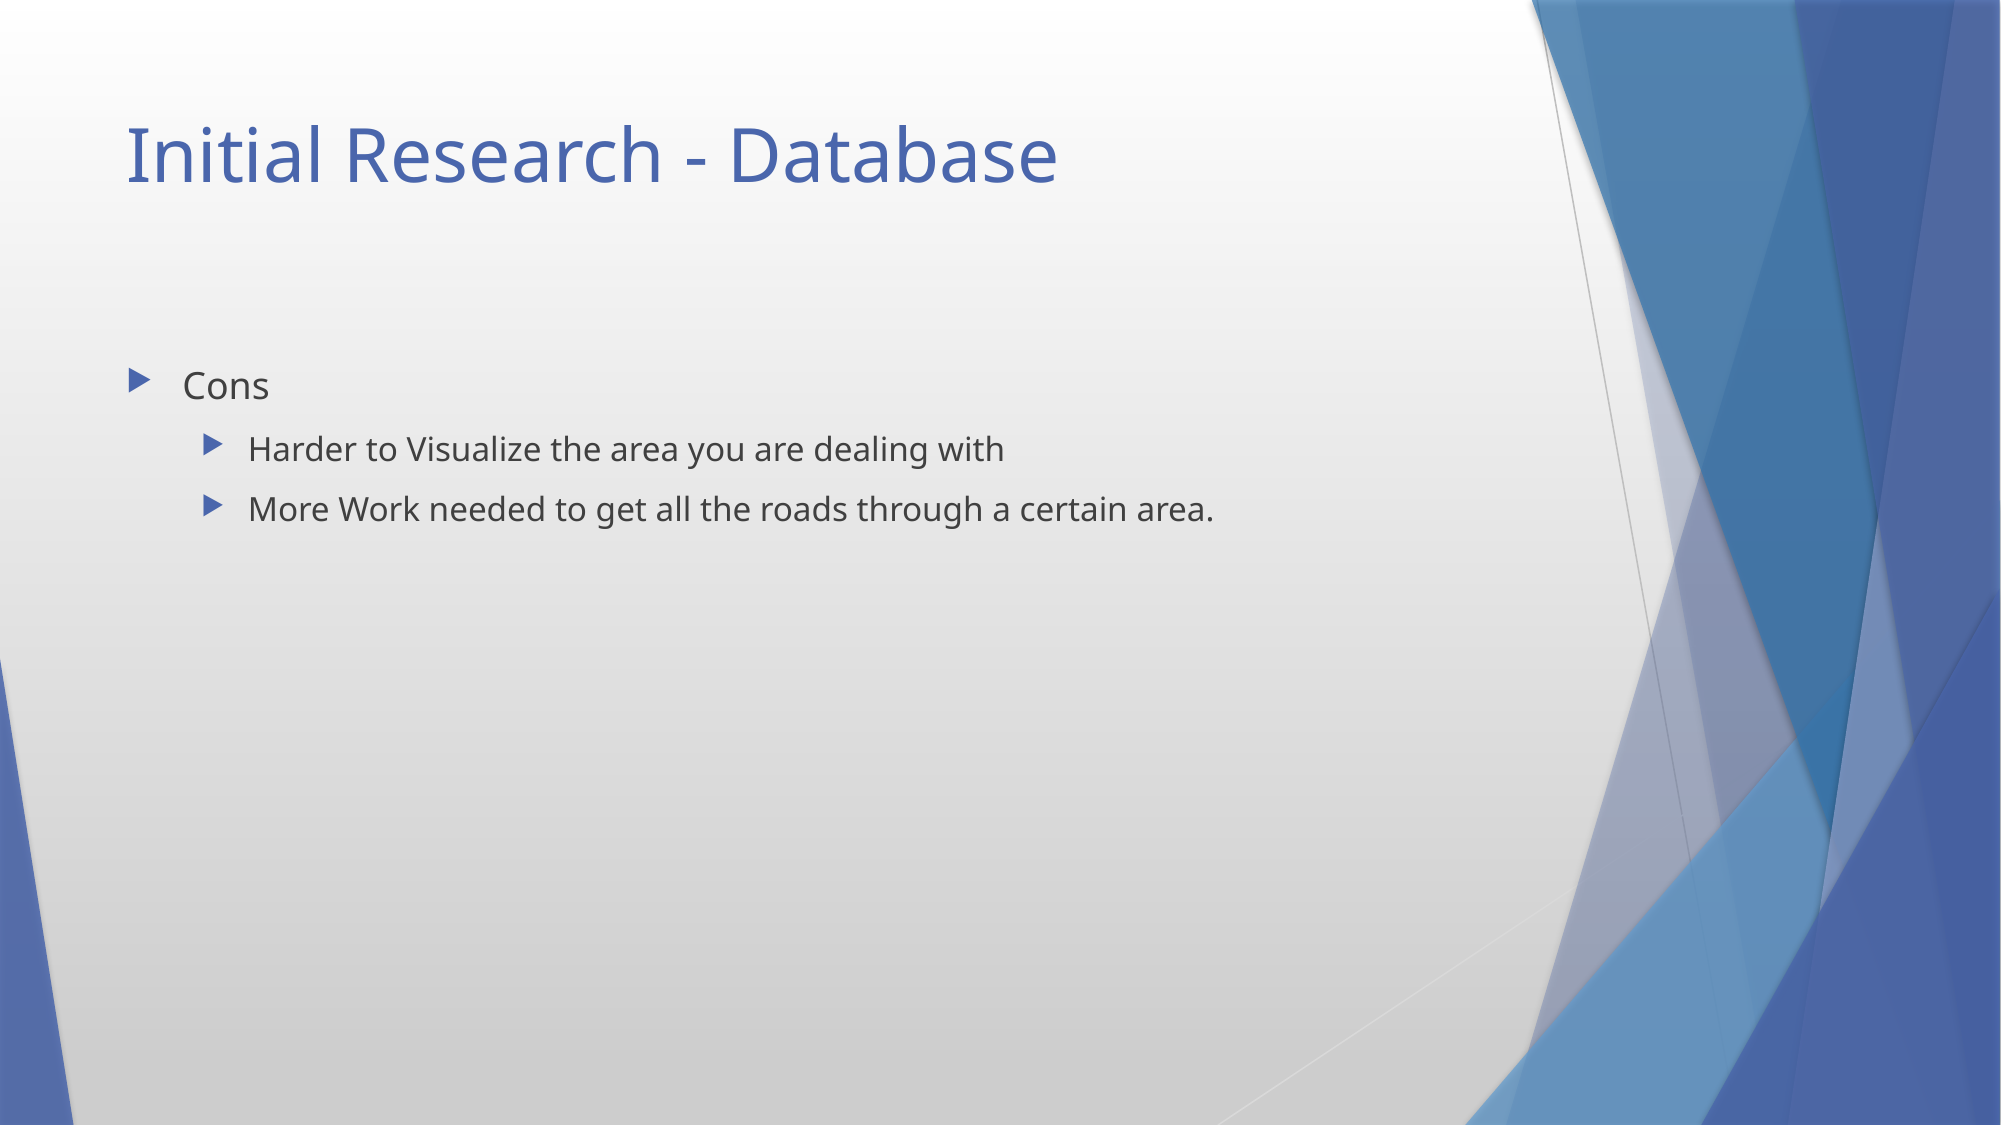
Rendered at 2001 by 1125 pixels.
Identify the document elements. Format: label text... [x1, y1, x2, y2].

title Initial Research - Database [111, 99, 1522, 317]
list Cons Harder to Visualize the area you are dealing with More Work needed to get all the roads through a certain area. [111, 354, 1522, 992]
